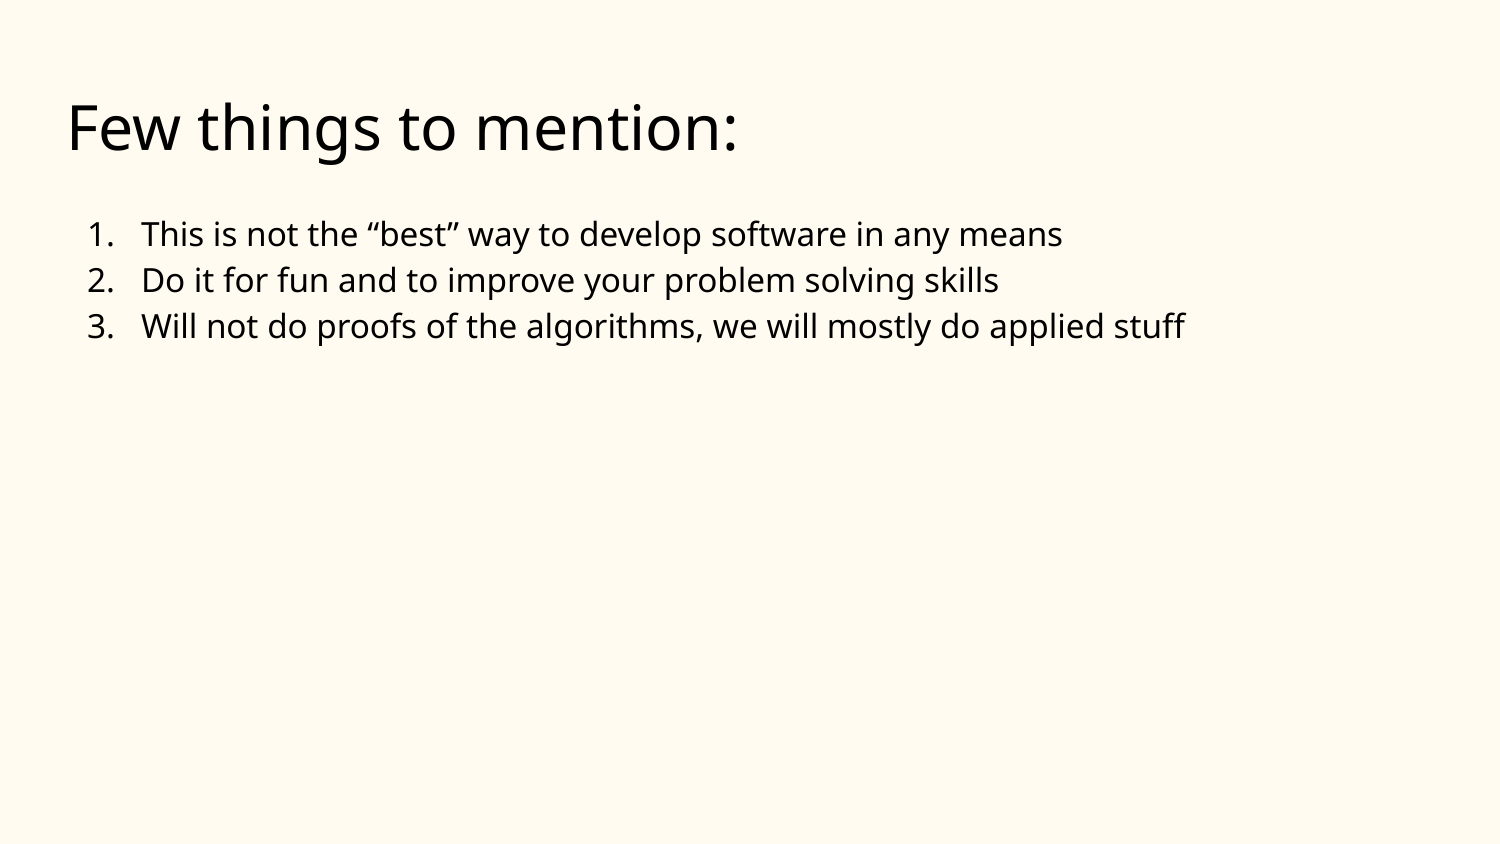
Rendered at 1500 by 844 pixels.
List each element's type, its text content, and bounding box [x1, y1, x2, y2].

list This is not the “best” way to develop software in any means Do it for fun and to improve your problem solving skills Will not do proofs of the algorithms, we will mostly do applied stuff [51, 192, 1488, 599]
title Few things to mention: [51, 72, 1449, 174]
